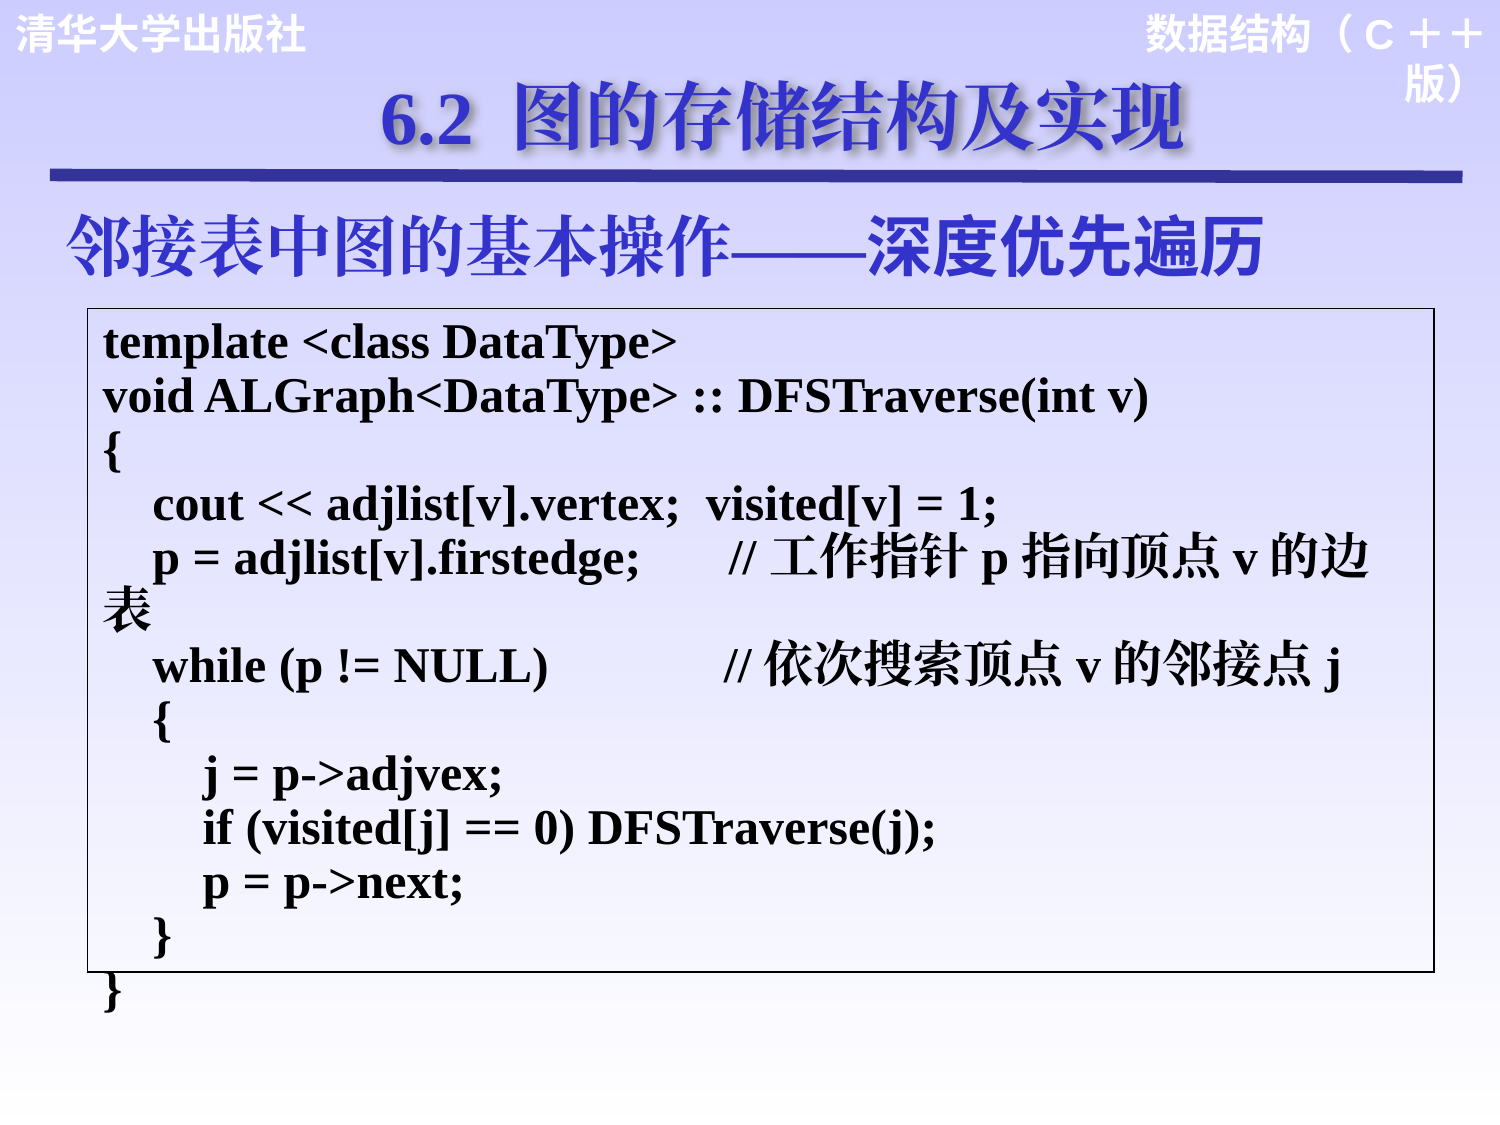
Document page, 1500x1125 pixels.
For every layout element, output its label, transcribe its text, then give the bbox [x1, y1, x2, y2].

text_box 邻接表中图的基本操作——深度优先遍历 [49, 197, 1390, 293]
text_box 6.2 图的存储结构及实现 [365, 62, 1203, 168]
text_box template <class DataType> void ALGraph<DataType> :: DFSTraverse(int v) { cout << adjlist[v].vertex; visited[v] = 1; p = adjlist[v].firstedge; //工作指针p指向顶点v的边表 while (p != NULL) //依次搜索顶点v的邻接点j { j = p->adjvex; if (visited[j] == 0) DFSTraverse(j); p = p->next; } } [87, 308, 1435, 972]
